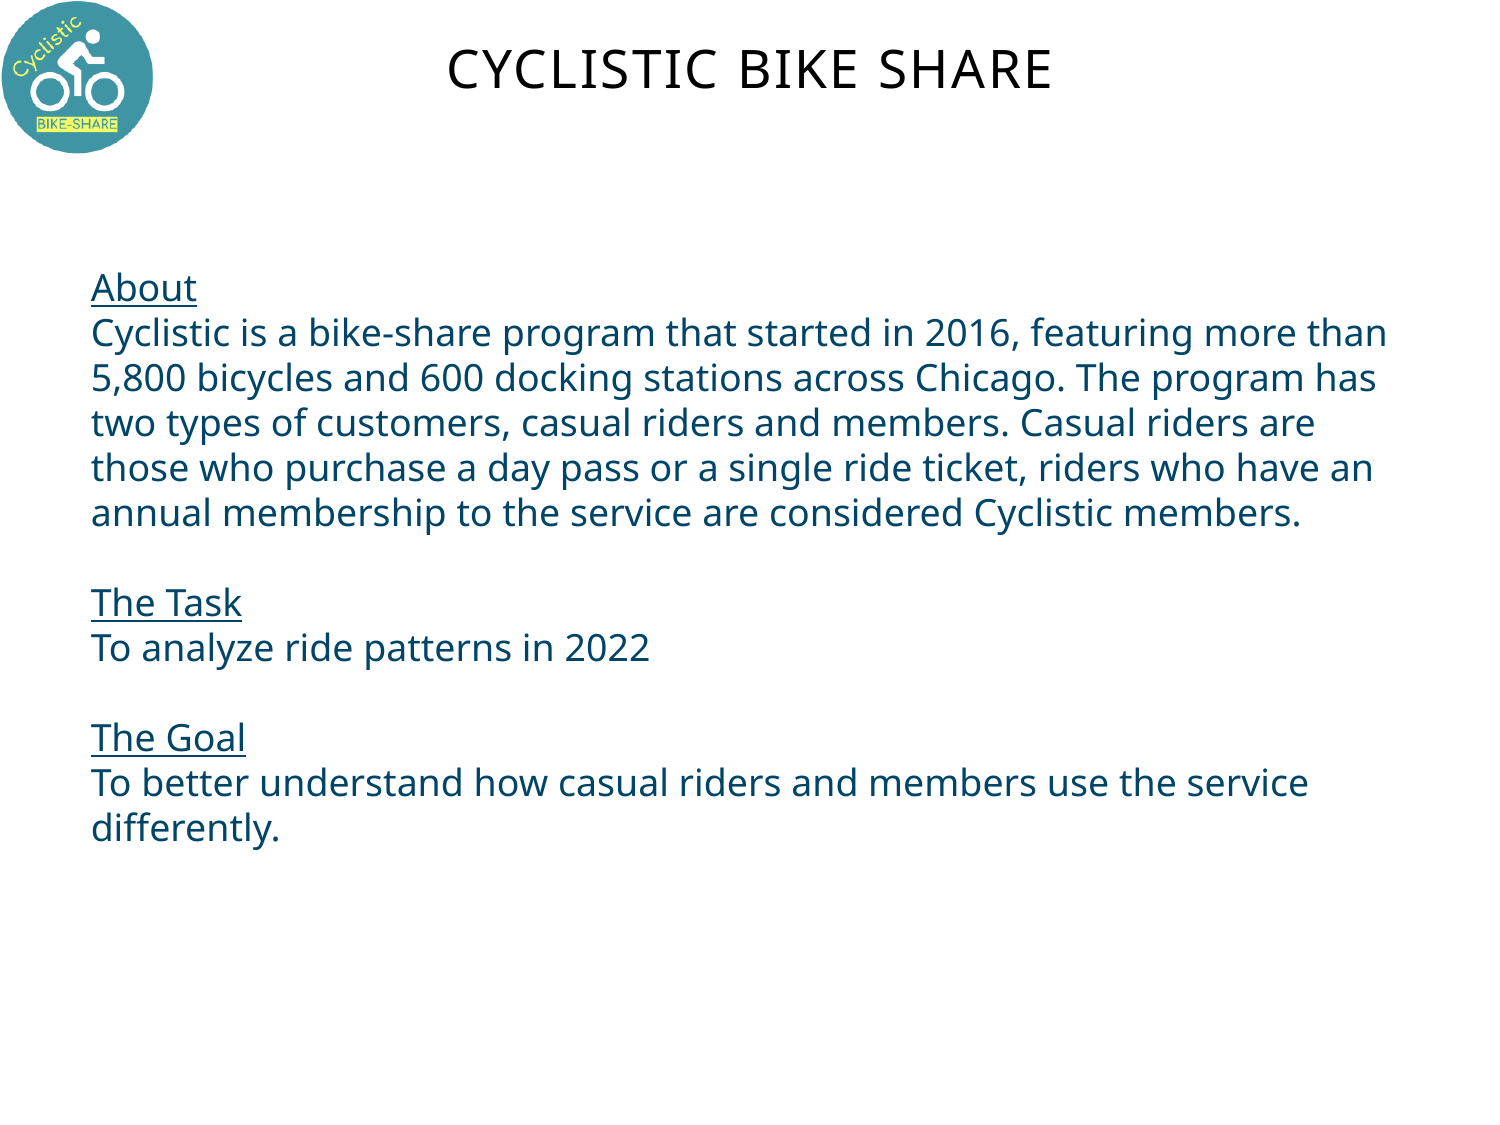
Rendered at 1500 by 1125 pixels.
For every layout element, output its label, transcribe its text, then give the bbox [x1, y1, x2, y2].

text_box About Cyclistic is a bike-share program that started in 2016, featuring more than 5,800 bicycles and 600 docking stations across Chicago. The program has two types of customers, casual riders and members. Casual riders are those who purchase a day pass or a single ride ticket, riders who have an annual membership to the service are considered Cyclistic members. The Task To analyze ride patterns in 2022 The Goal To better understand how casual riders and members use the service differently. [76, 256, 1432, 857]
picture [0, 0, 153, 154]
title CYCLISTIC BIKE SHARE [153, 0, 1500, 144]
